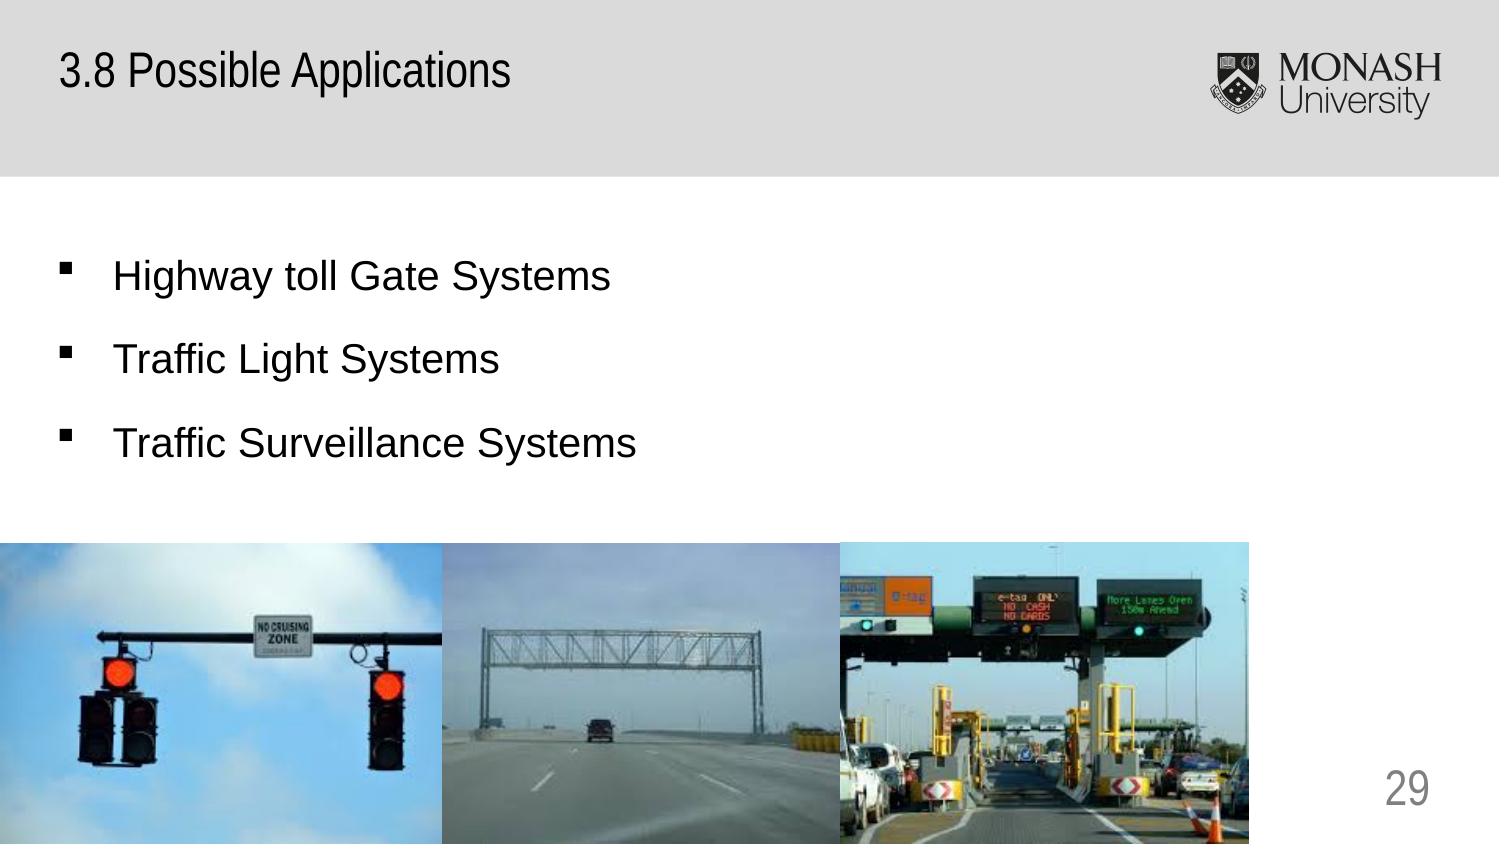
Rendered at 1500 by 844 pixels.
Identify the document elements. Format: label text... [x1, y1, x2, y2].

list Highway toll Gate Systems Traffic Light Systems Traffic Surveillance Systems [41, 216, 1407, 746]
picture [0, 0, 1499, 844]
list 3.8 Possible Applications [44, 36, 915, 158]
